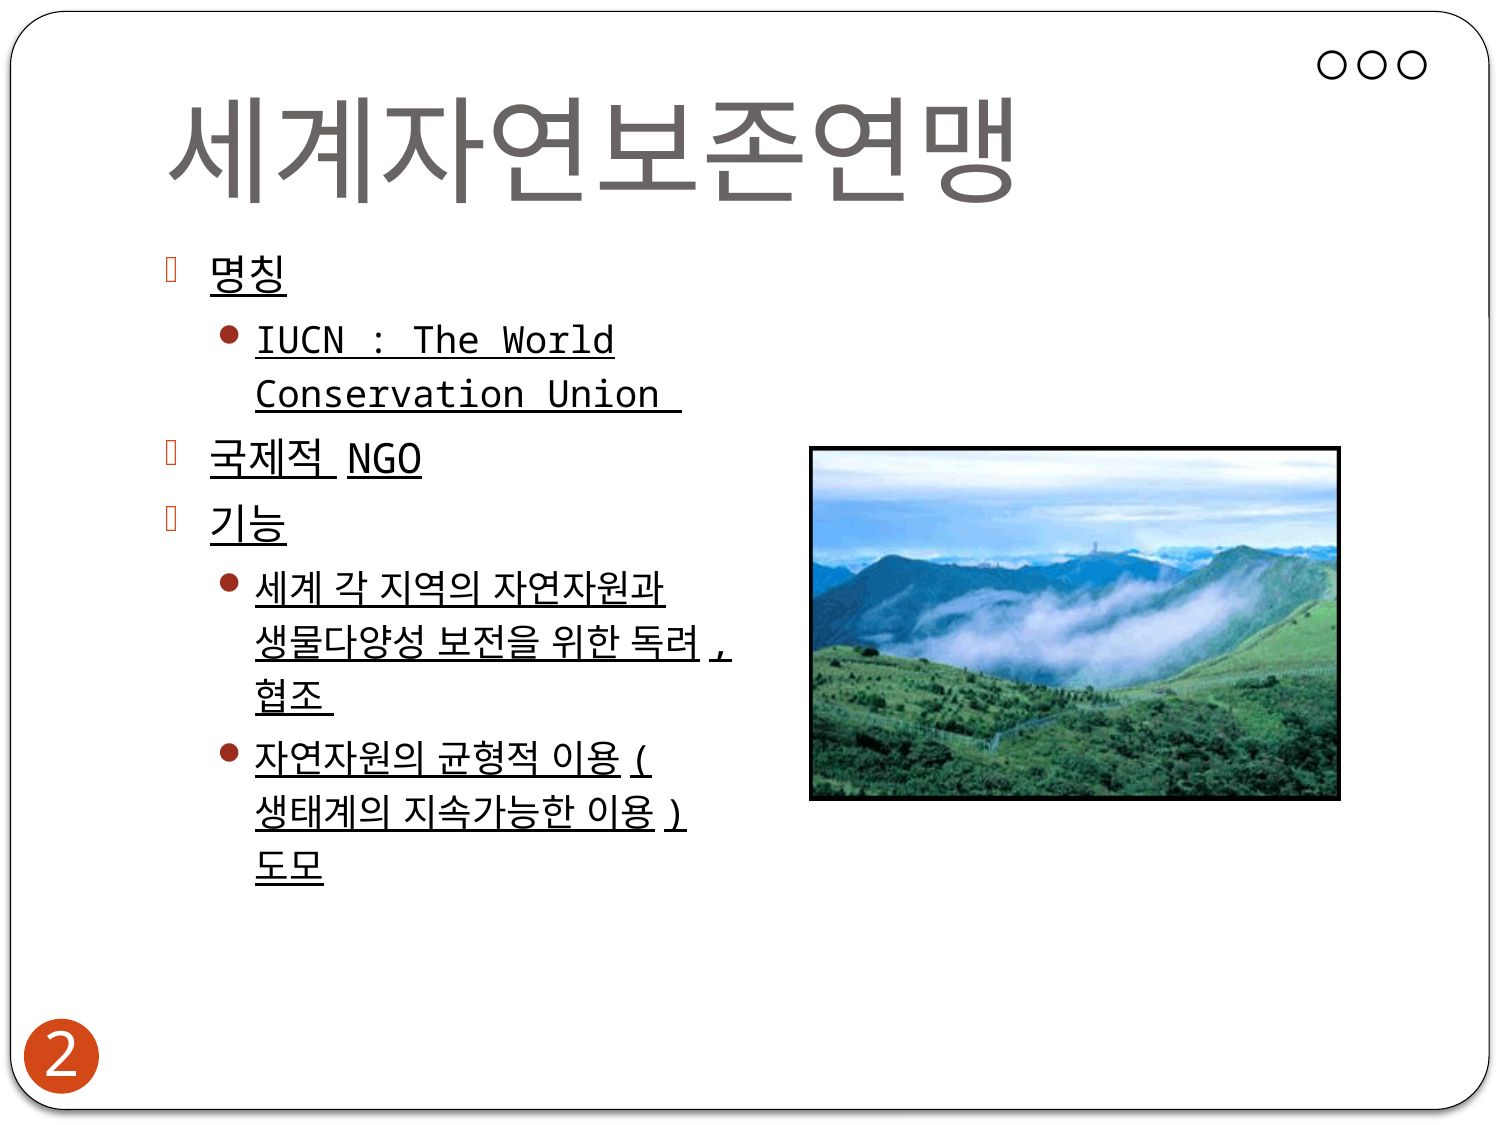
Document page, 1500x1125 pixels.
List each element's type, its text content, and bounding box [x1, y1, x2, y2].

title 세계자연보존연맹 [150, 45, 1425, 233]
list 명칭 IUCN : The World Conservation Union 국제적 NGO 기능 세계 각 지역의 자연자원과 생물다양성 보전을 위한 독려, 협조 자연자원의 균형적 이용(생태계의 지속가능한 이용) 도모 [150, 237, 765, 988]
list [809, 446, 1341, 802]
slide_number 3 [23, 1018, 99, 1094]
